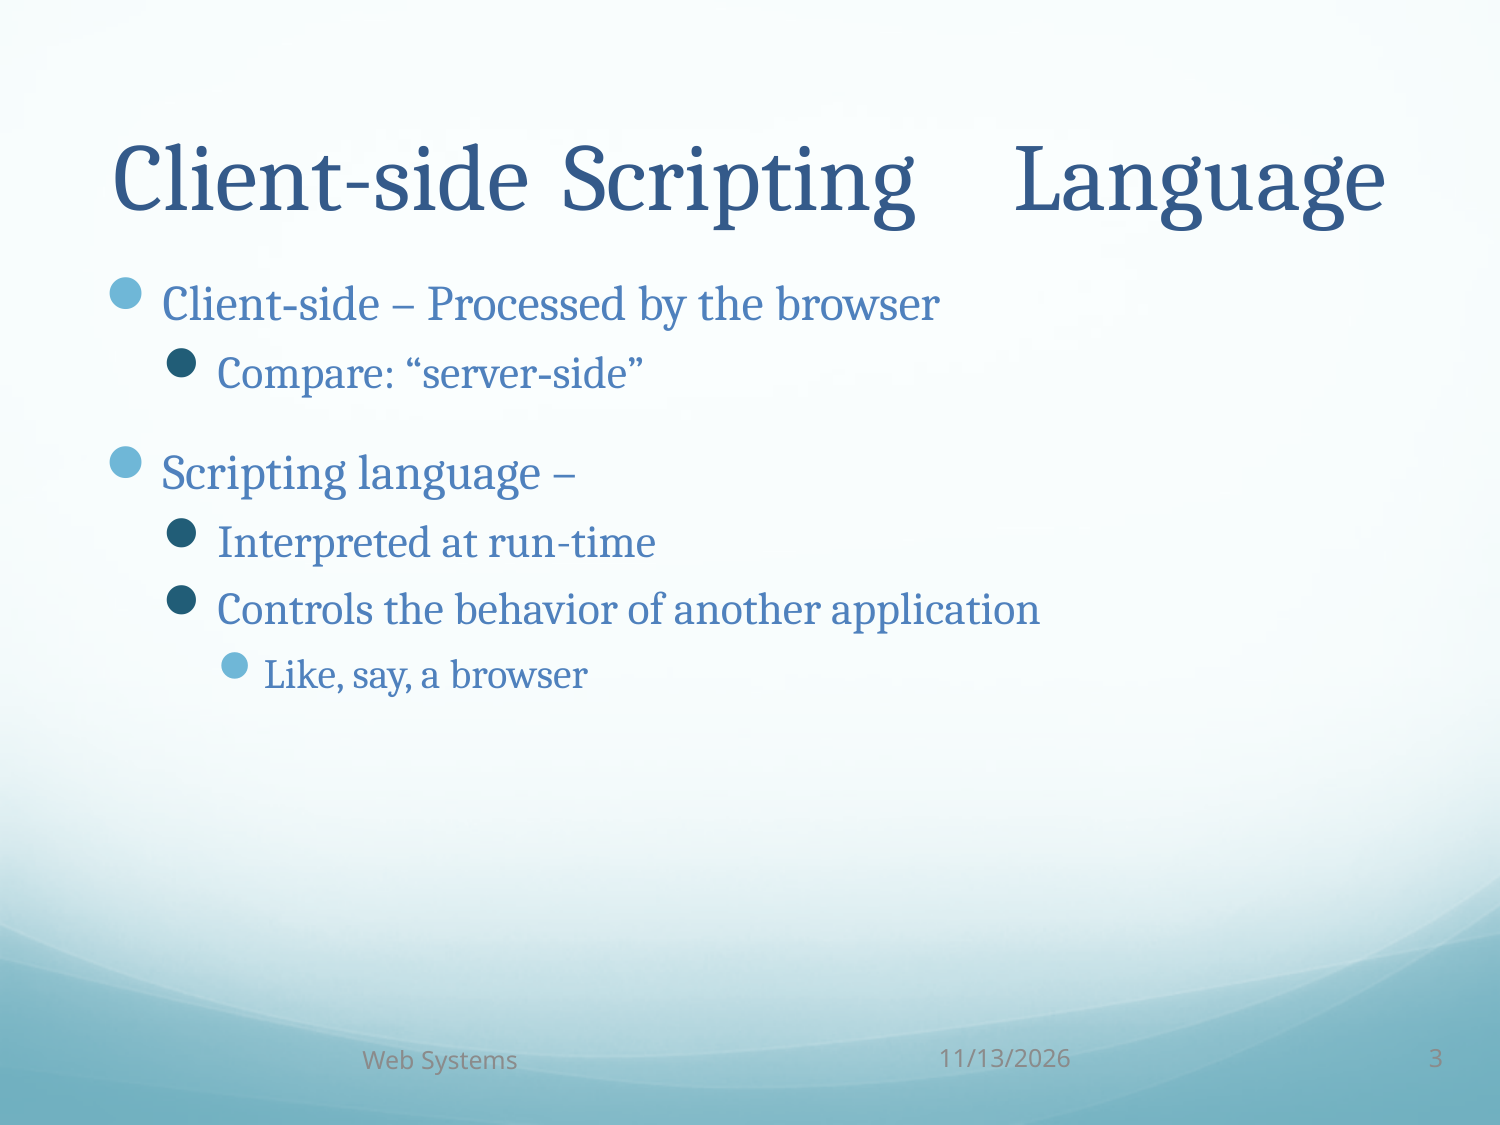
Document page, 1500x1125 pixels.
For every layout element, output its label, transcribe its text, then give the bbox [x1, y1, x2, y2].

slide_number 3 [1295, 1029, 1459, 1090]
footer Web Systems [43, 1029, 838, 1090]
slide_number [923, 1029, 1274, 1090]
title Client-side Scripting Language [90, 17, 1410, 237]
list Client-side – Processed by the browser Compare: “server-side” Scripting language – Interpreted at run-time Controls the behavior of another application Like, say, a browser [90, 262, 1410, 975]
